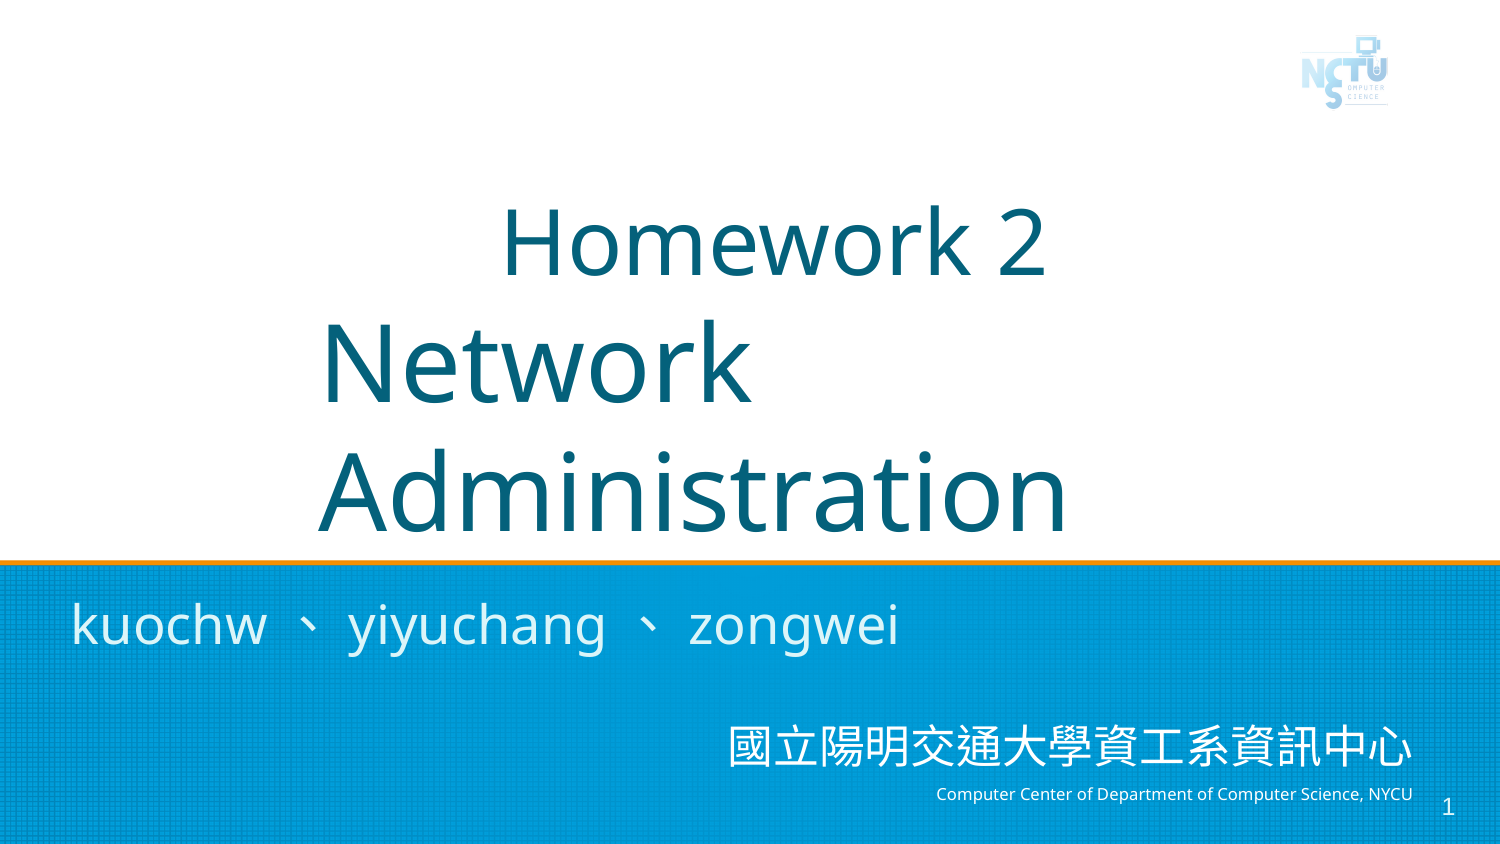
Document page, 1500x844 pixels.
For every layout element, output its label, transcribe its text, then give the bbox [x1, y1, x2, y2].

text_box kuochw、yiyuchang、zongwei [55, 575, 1367, 706]
title Homework 2 Network Administration [93, 299, 1456, 554]
picture [0, 0, 1500, 565]
slide_number ‹#› [1403, 779, 1494, 844]
